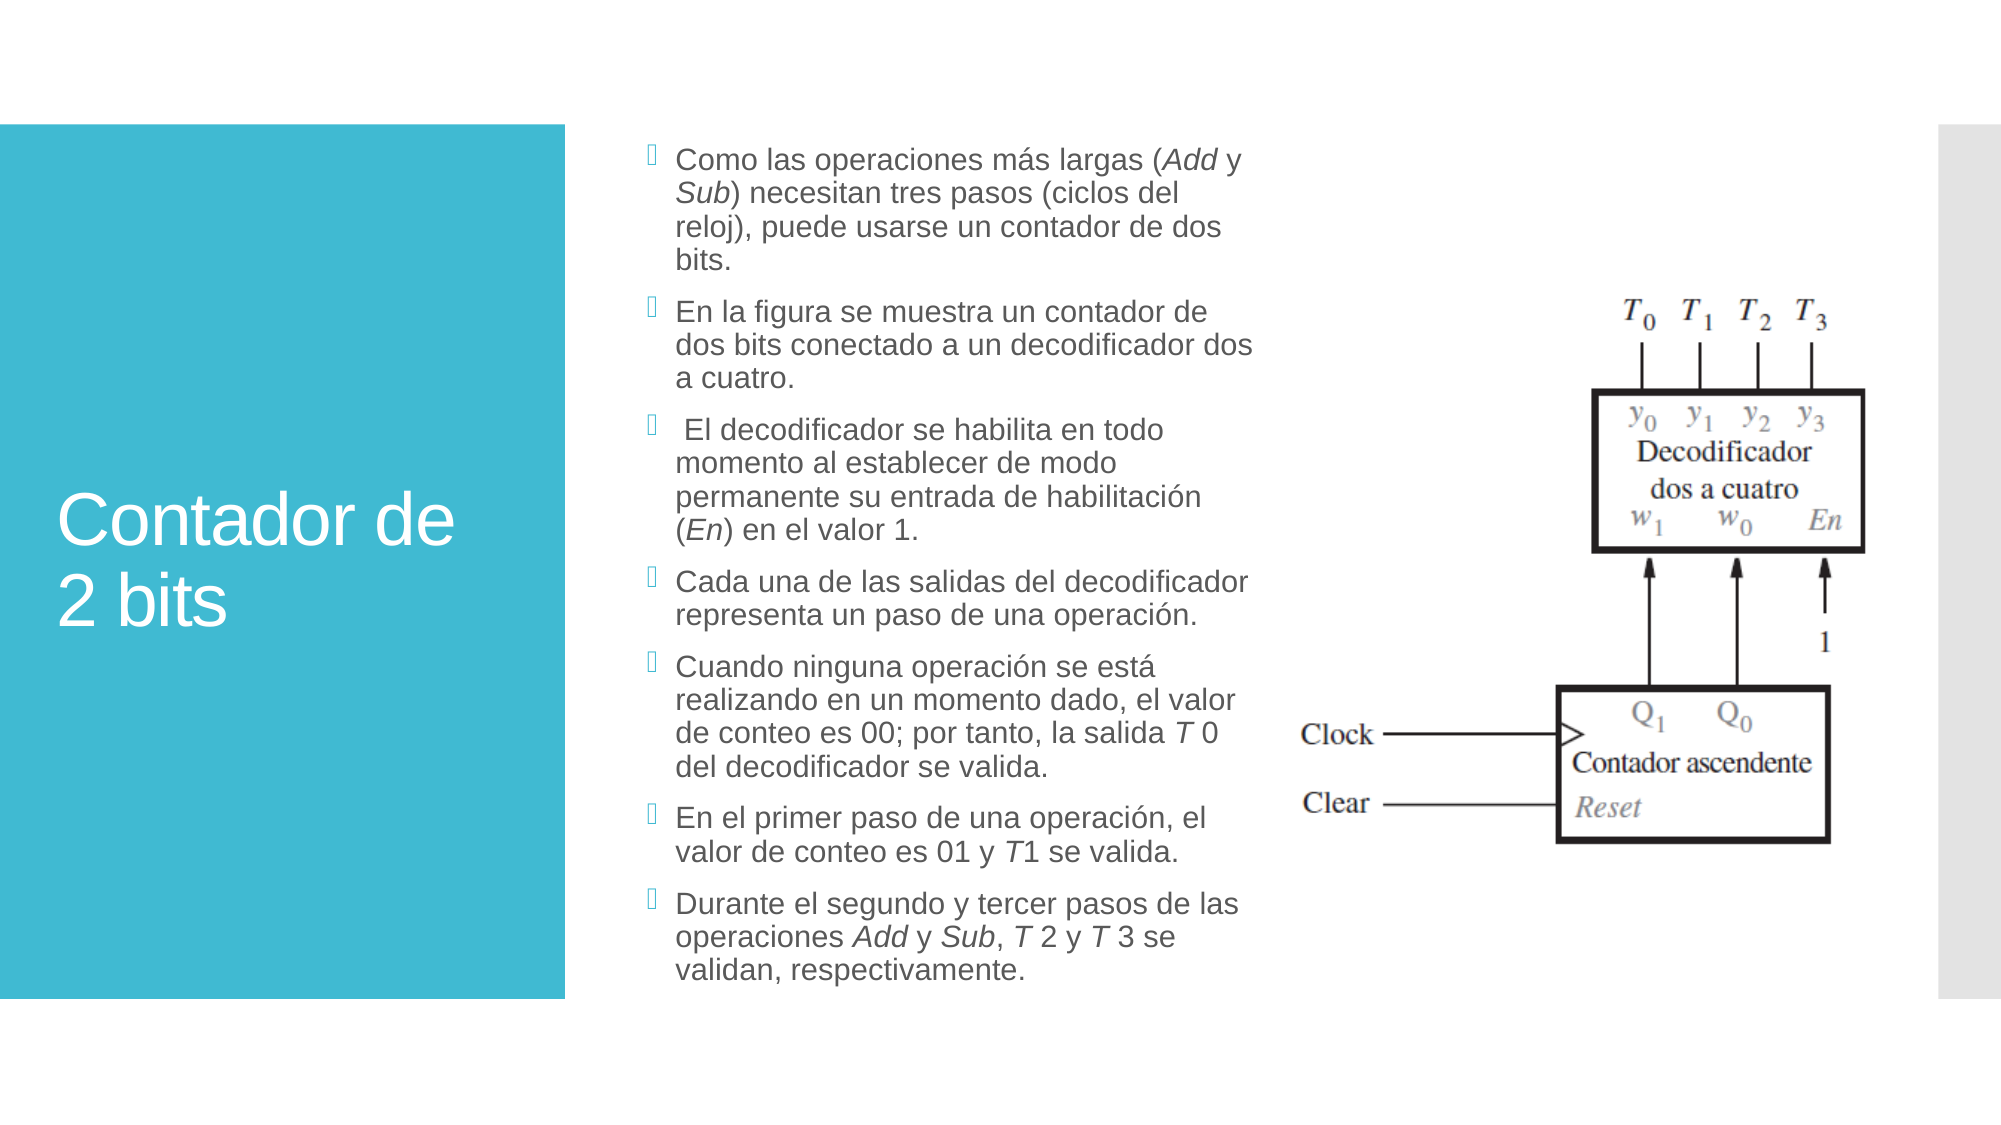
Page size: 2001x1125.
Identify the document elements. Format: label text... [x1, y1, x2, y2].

title Contador de 2 bits [41, 184, 525, 940]
list Como las operaciones más largas (Add y Sub) necesitan tres pasos (ciclos del reloj), puede usarse un contador de dos bits. En la figura se muestra un contador de dos bits conectado a un decodificador dos a cuatro. El decodificador se habilita en todo momento al establecer de modo permanente su entrada de habilitación (En) en el valor 1. Cada una de las salidas del decodificador representa un paso de una operación. Cuando ninguna operación se está realizando en un momento dado, el valor de conteo es 00; por tanto, la salida T 0 del decodificador se valida. En el primer paso de una operación, el valor de conteo es 01 y T1 se valida. Durante el segundo y tercer pasos de las operaciones Add y Sub, T 2 y T 3 se validan, respectivamente. [631, 125, 1271, 1006]
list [1269, 280, 1892, 851]
